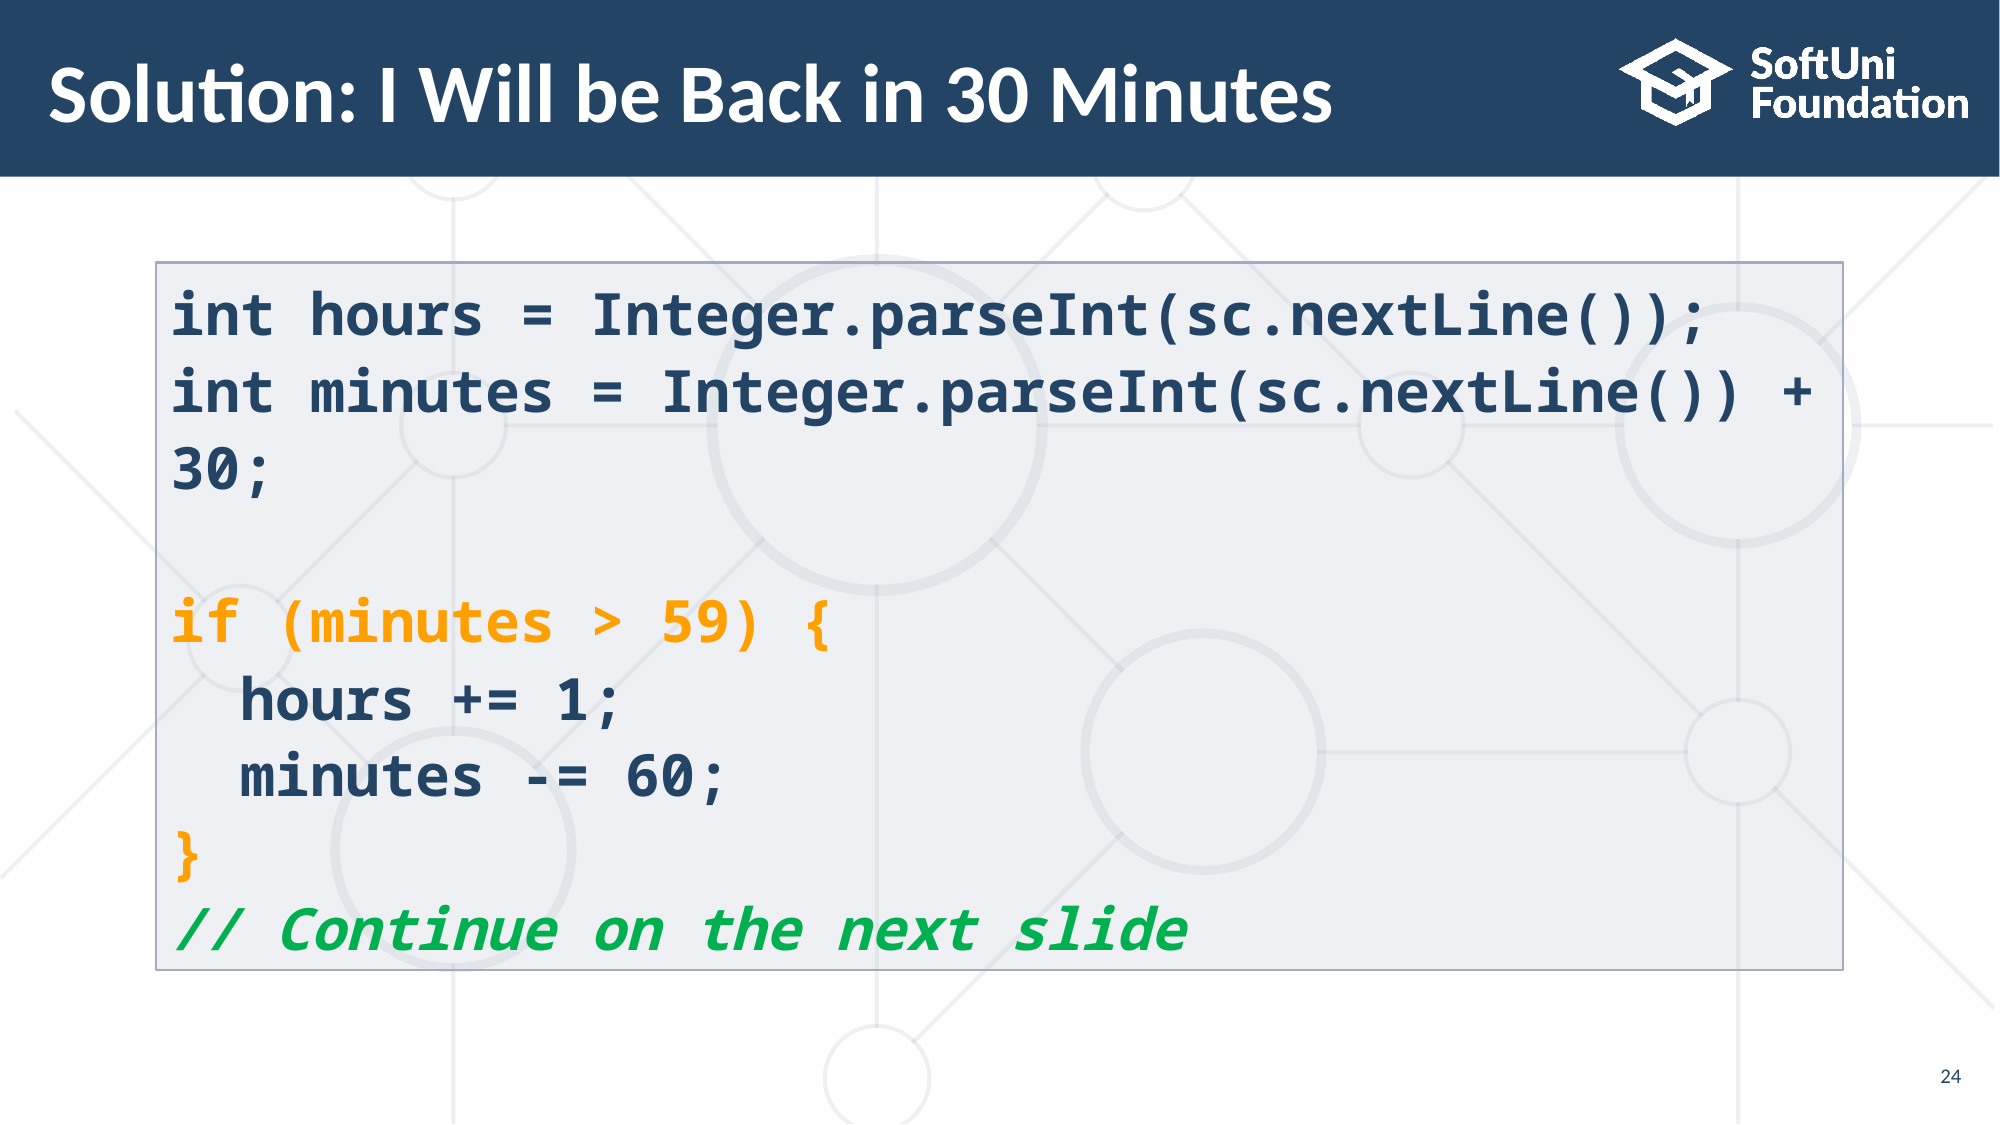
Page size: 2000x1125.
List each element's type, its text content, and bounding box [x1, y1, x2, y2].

picture [1618, 38, 1968, 126]
title Solution: I Will be Back in 30 Minutes [31, 16, 1591, 162]
text_box int hours = Integer.parseInt(sc.nextLine()); int minutes = Integer.parseInt(sc.nextLine()) + 30; if (minutes > 59) { hours += 1; minutes -= 60; } // Continue on the next slide [155, 262, 1844, 970]
slide_number 24 [1896, 1049, 1968, 1101]
